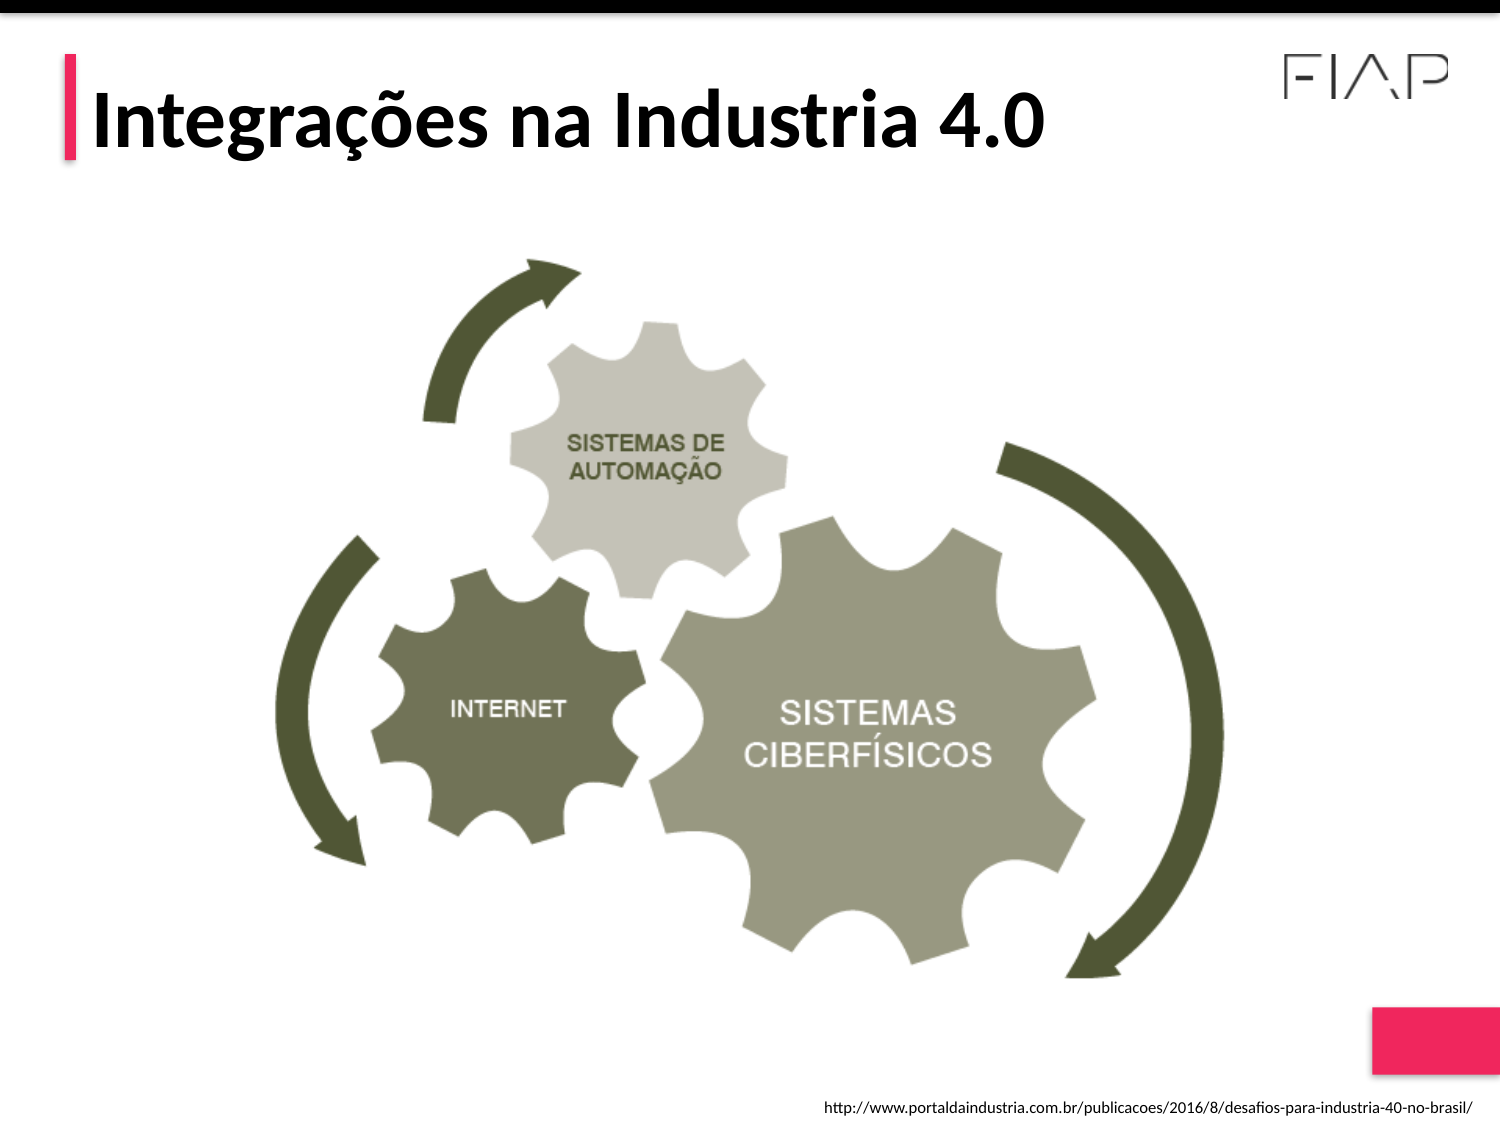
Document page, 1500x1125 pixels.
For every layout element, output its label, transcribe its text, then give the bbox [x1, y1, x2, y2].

text_box http://www.portaldaindustria.com.br/publicacoes/2016/8/desafios-para-industria-40-no-brasil/ [738, 1089, 1489, 1125]
picture [1283, 53, 1449, 99]
picture [262, 242, 1237, 992]
text_box [1372, 1007, 1500, 1075]
text_box [64, 53, 77, 161]
text_box [0, 0, 1500, 14]
list Integrações na Industria 4.0 [75, 68, 1114, 721]
